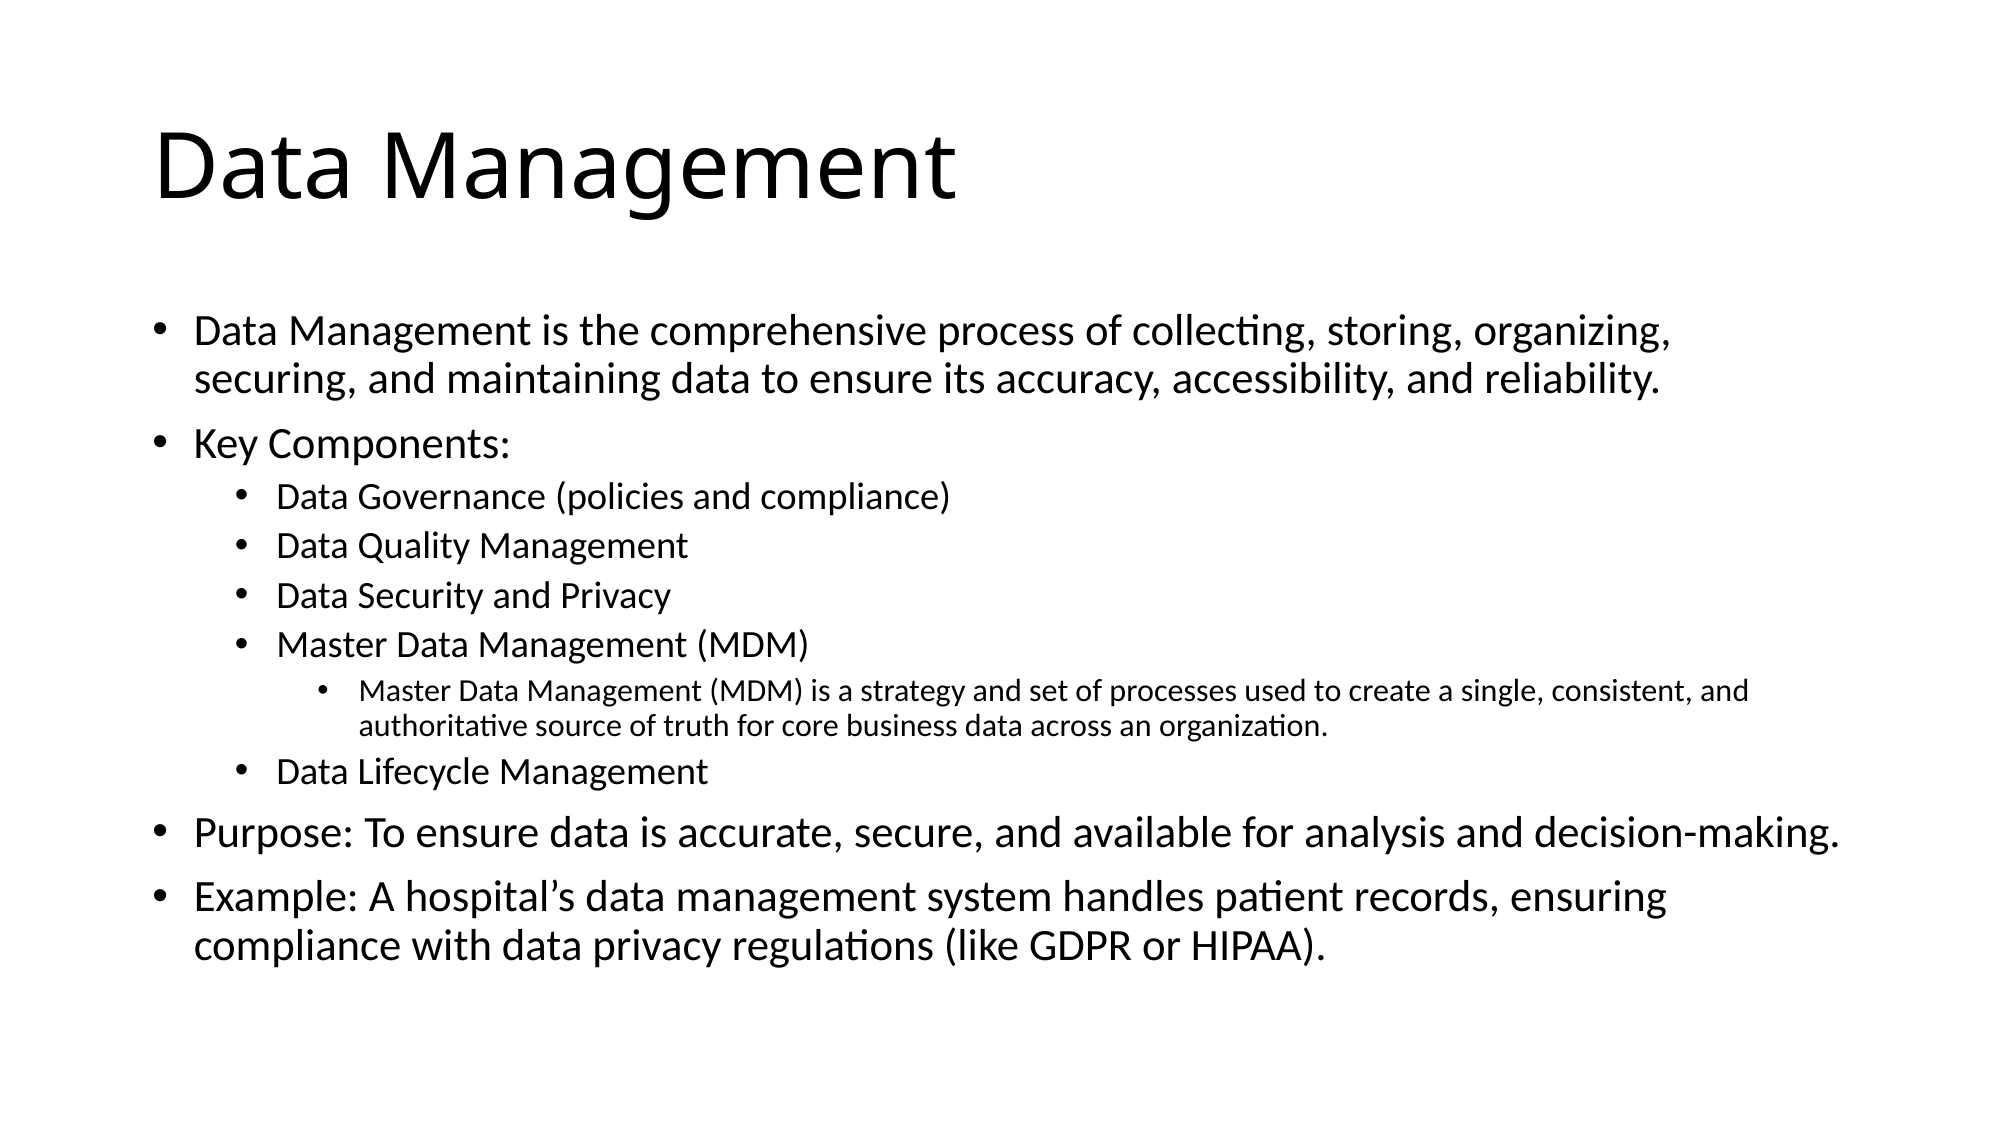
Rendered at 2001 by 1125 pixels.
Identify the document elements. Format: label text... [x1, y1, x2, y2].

title Data Management [137, 59, 1863, 278]
list Data Management is the comprehensive process of collecting, storing, organizing, securing, and maintaining data to ensure its accuracy, accessibility, and reliability. Key Components: Data Governance (policies and compliance) Data Quality Management Data Security and Privacy Master Data Management (MDM) Master Data Management (MDM) is a strategy and set of processes used to create a single, consistent, and authoritative source of truth for core business data across an organization. Data Lifecycle Management Purpose: To ensure data is accurate, secure, and available for analysis and decision-making. Example: A hospital’s data management system handles patient records, ensuring compliance with data privacy regulations (like GDPR or HIPAA). [137, 299, 1863, 1014]
